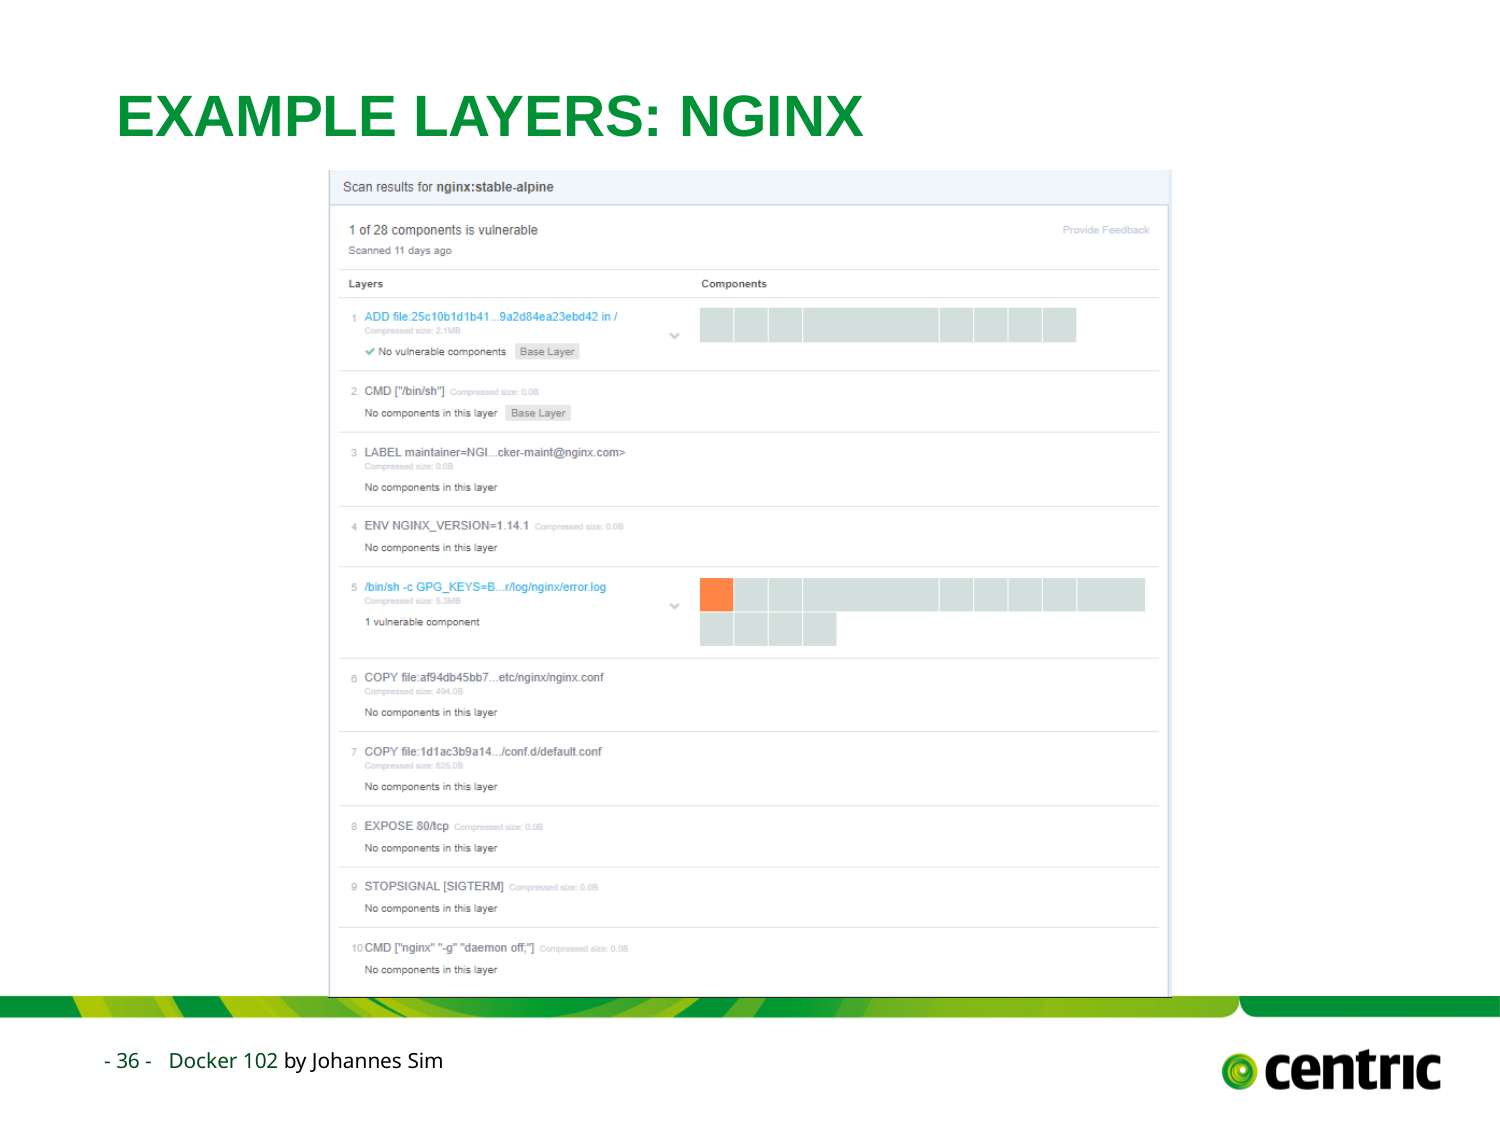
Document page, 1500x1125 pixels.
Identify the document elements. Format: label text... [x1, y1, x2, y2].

title Example Layers: NGinX [101, 77, 1441, 213]
picture [0, 995, 1500, 1125]
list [327, 170, 1173, 998]
